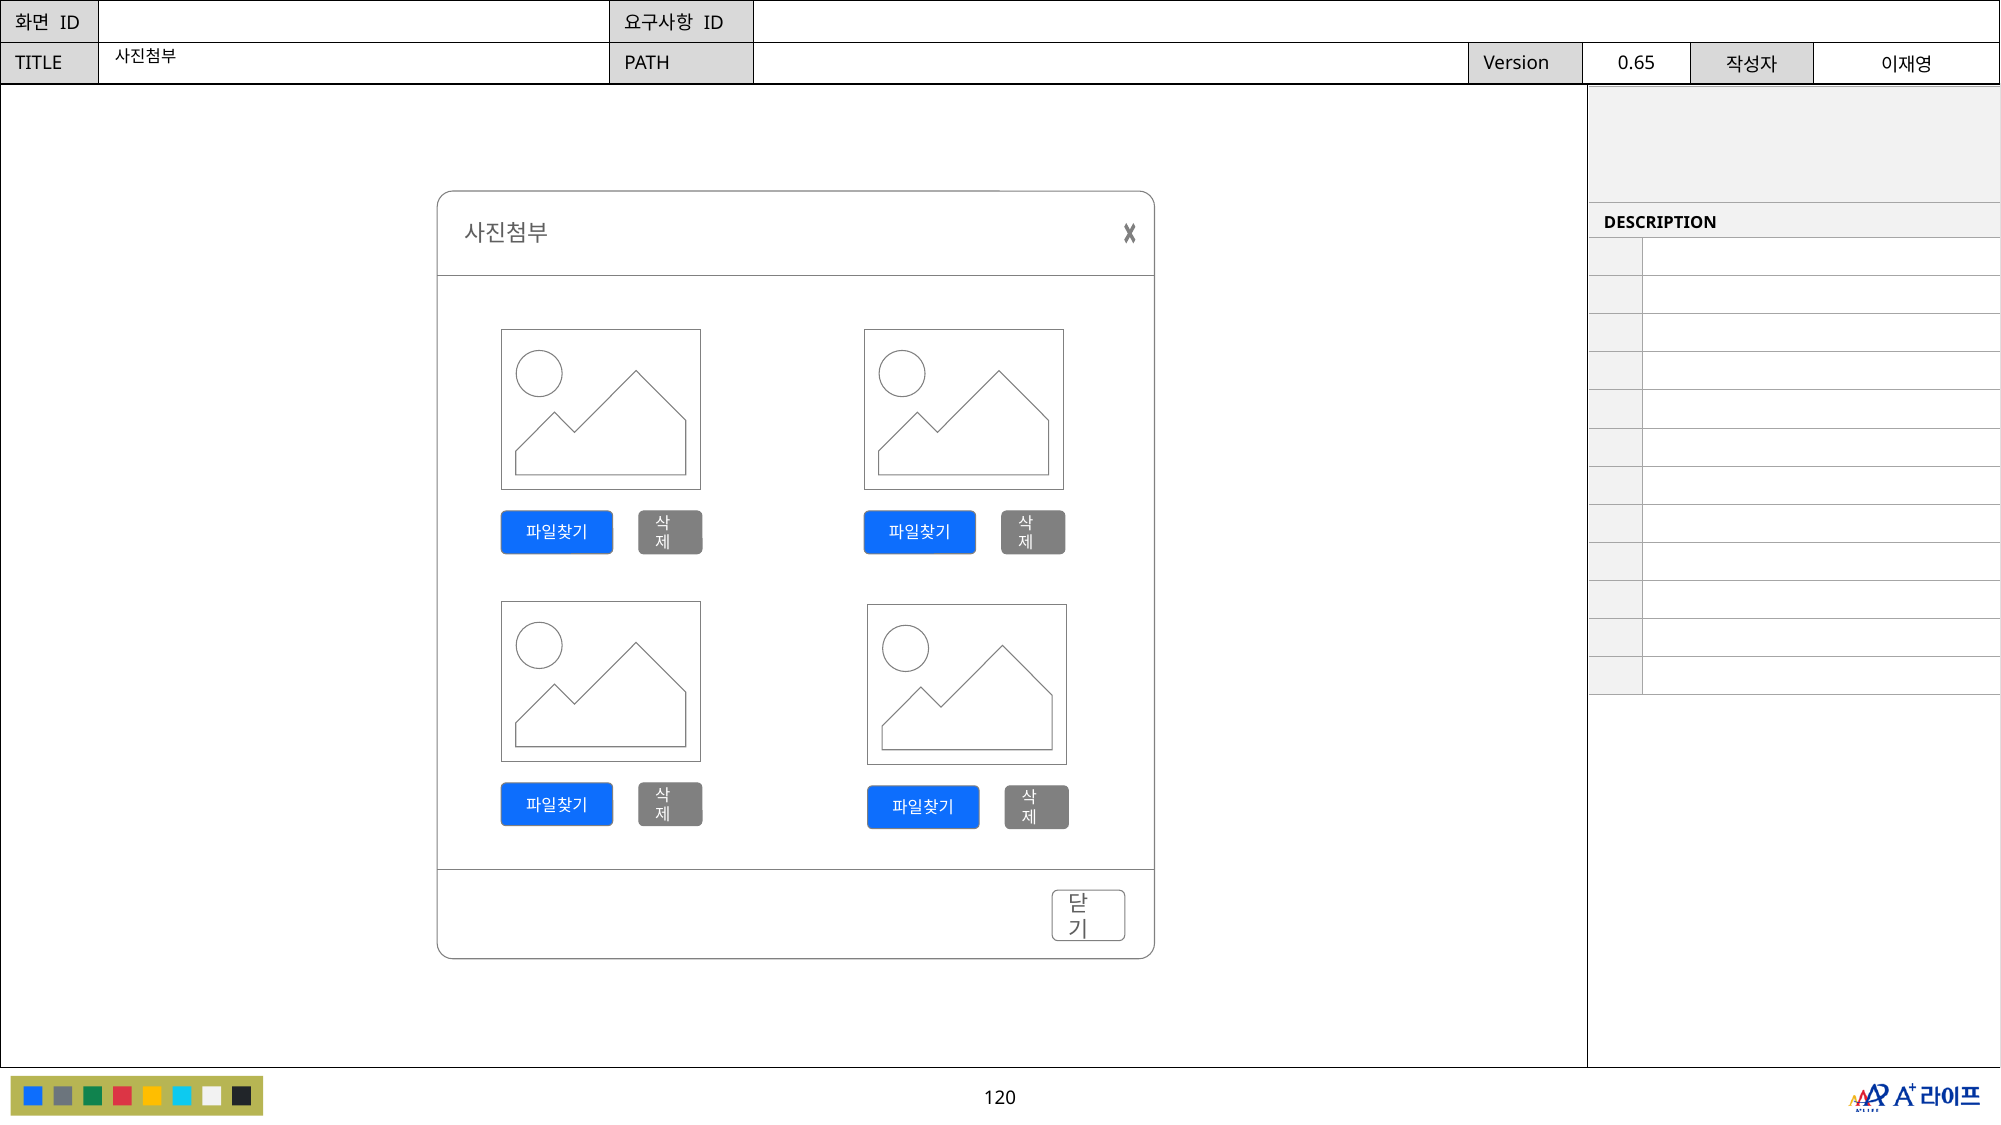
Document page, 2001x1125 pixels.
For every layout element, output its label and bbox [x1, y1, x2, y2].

table_cell [1643, 657, 2000, 694]
table_cell [1589, 619, 1642, 656]
table_cell [1589, 352, 1642, 389]
table_cell [1589, 467, 1642, 504]
table_cell [1643, 543, 2000, 580]
table_cell [1589, 505, 1642, 542]
list [99, 41, 607, 72]
table_cell [1643, 314, 2000, 351]
table_cell [1589, 543, 1642, 580]
picture [1848, 1083, 1980, 1112]
table_cell [1643, 467, 2000, 504]
table_cell [1643, 276, 2000, 313]
table_cell [1589, 314, 1642, 351]
table_cell [1589, 276, 1642, 313]
table_cell [1643, 352, 2000, 389]
table_cell [1643, 505, 2000, 542]
table_cell [1589, 581, 1642, 618]
table_cell [1589, 429, 1642, 466]
table_cell [1643, 390, 2000, 428]
table_cell [1643, 581, 2000, 618]
table_cell [1589, 657, 1642, 694]
table_cell [1643, 619, 2000, 656]
table_cell [1589, 390, 1642, 428]
table_cell [1643, 429, 2000, 466]
table_cell [1589, 238, 1642, 275]
table_header [1589, 87, 2000, 202]
table_cell [1589, 203, 2000, 237]
table_cell [1643, 238, 2000, 275]
text_box [437, 191, 1155, 959]
